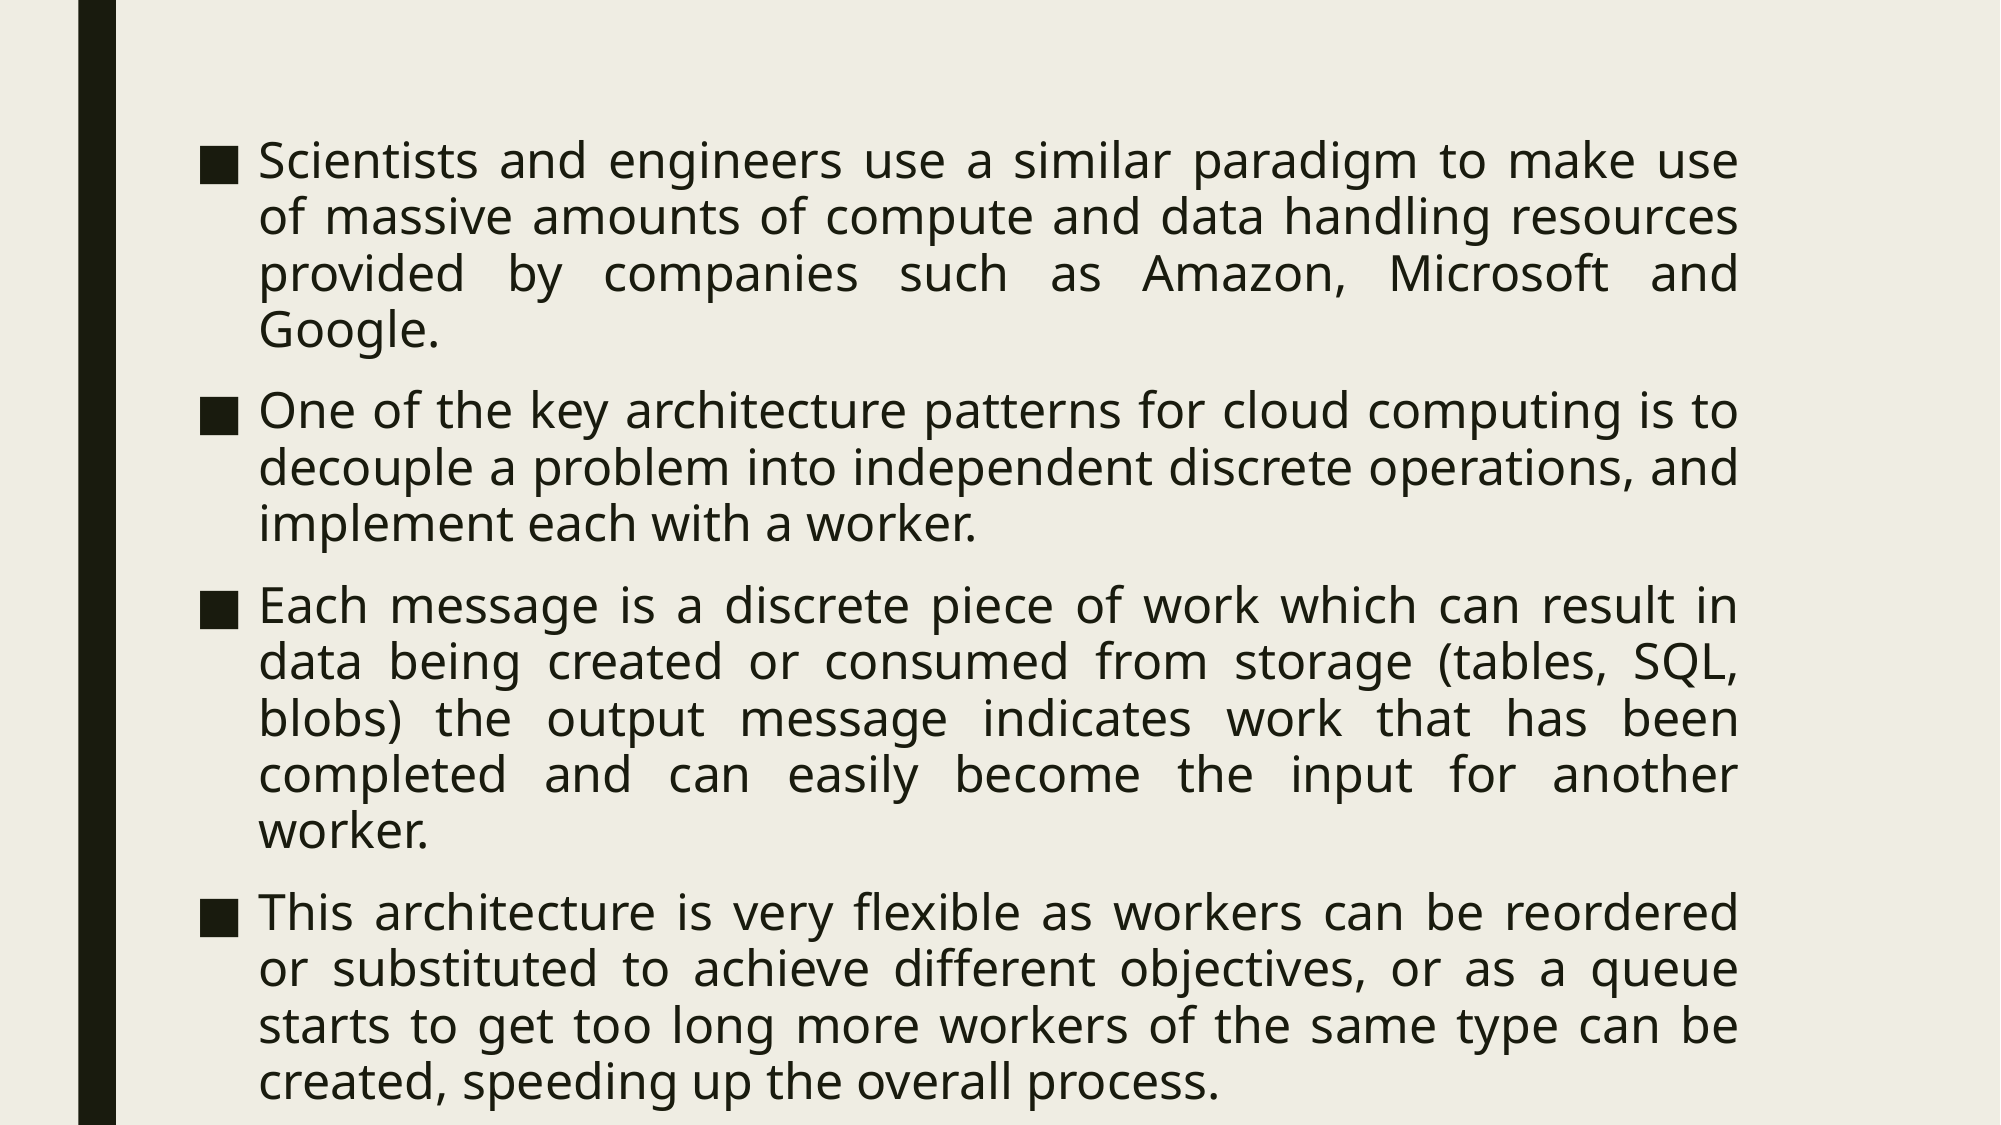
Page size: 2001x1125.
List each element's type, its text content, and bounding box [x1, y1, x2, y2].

list Scientists and engineers use a similar paradigm to make use of massive amounts of compute and data handling resources provided by companies such as Amazon, Microsoft and Google. One of the key architecture patterns for cloud computing is to decouple a problem into independent discrete operations, and implement each with a worker. Each message is a discrete piece of work which can result in data being created or consumed from storage (tables, SQL, blobs) the output message indicates work that has been completed and can easily become the input for another worker. This architecture is very flexible as workers can be reordered or substituted to achieve different objectives, or as a queue starts to get too long more workers of the same type can be created, speeding up the overall process. [180, 125, 1756, 1035]
